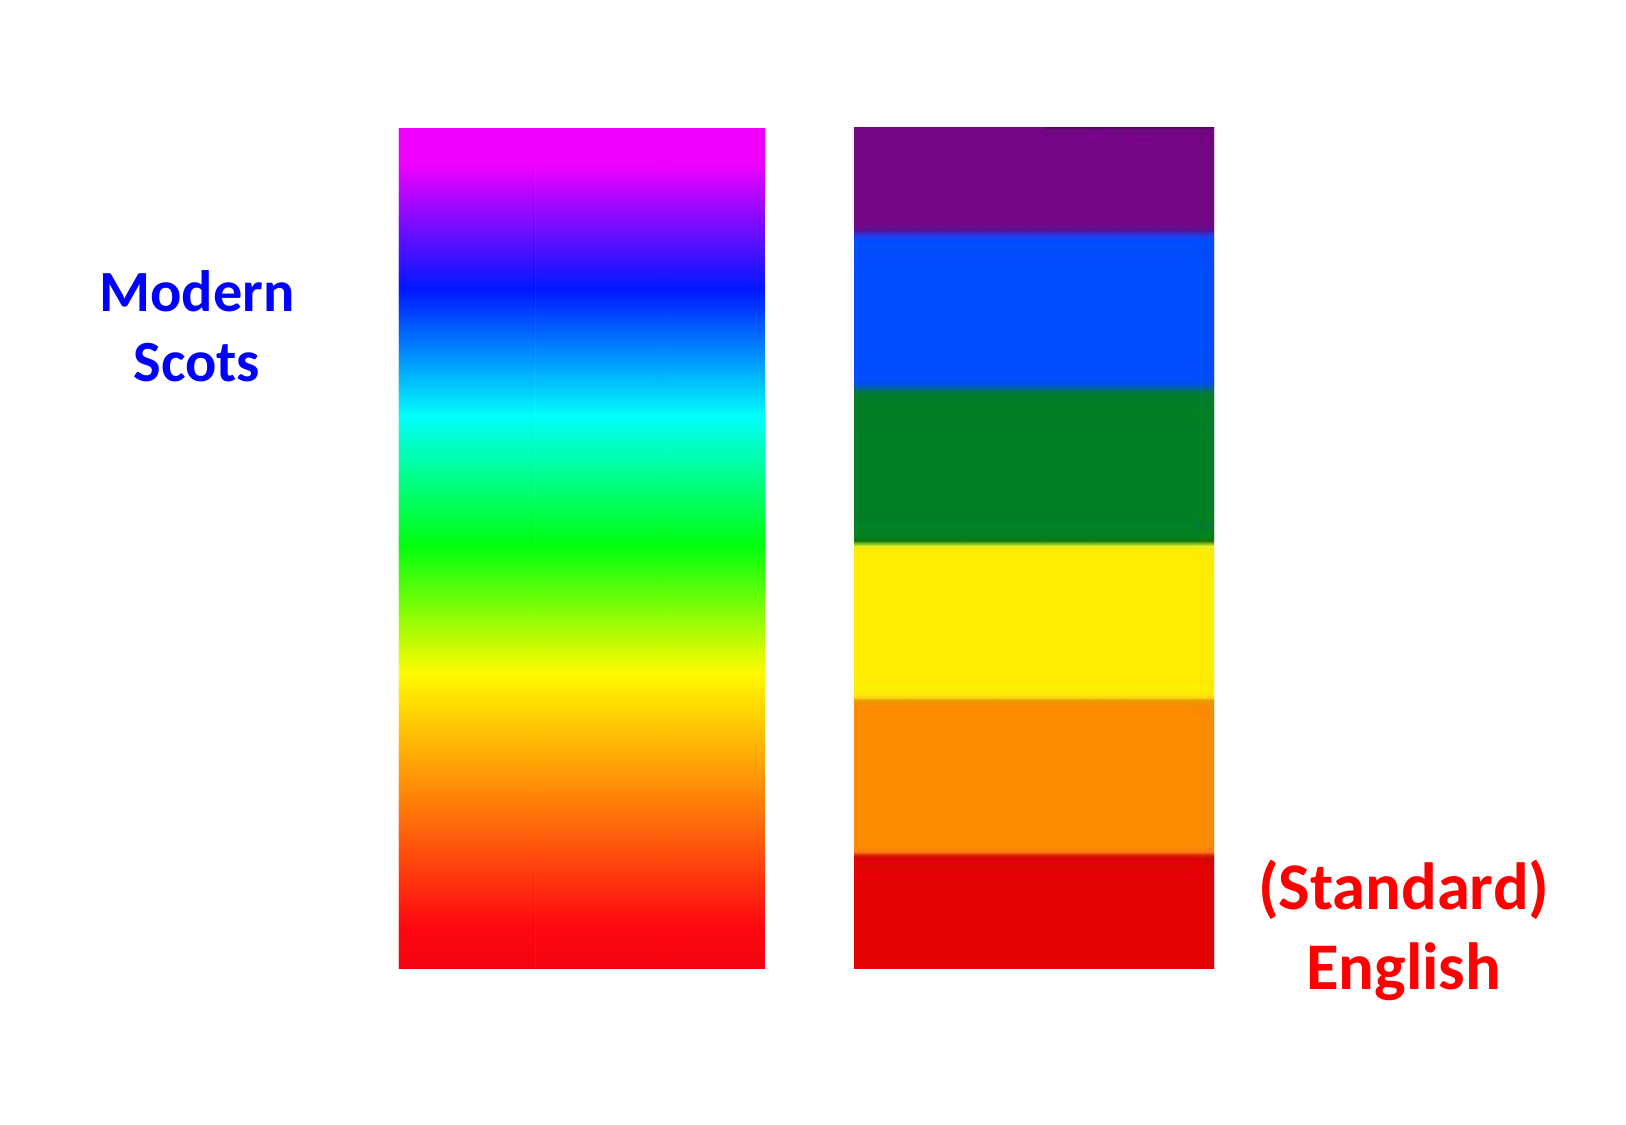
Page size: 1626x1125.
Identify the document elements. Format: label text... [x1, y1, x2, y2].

text_box (Standard) English [1214, 835, 1594, 1010]
picture [160, 126, 1215, 969]
text_box Modern Scots [58, 245, 336, 401]
